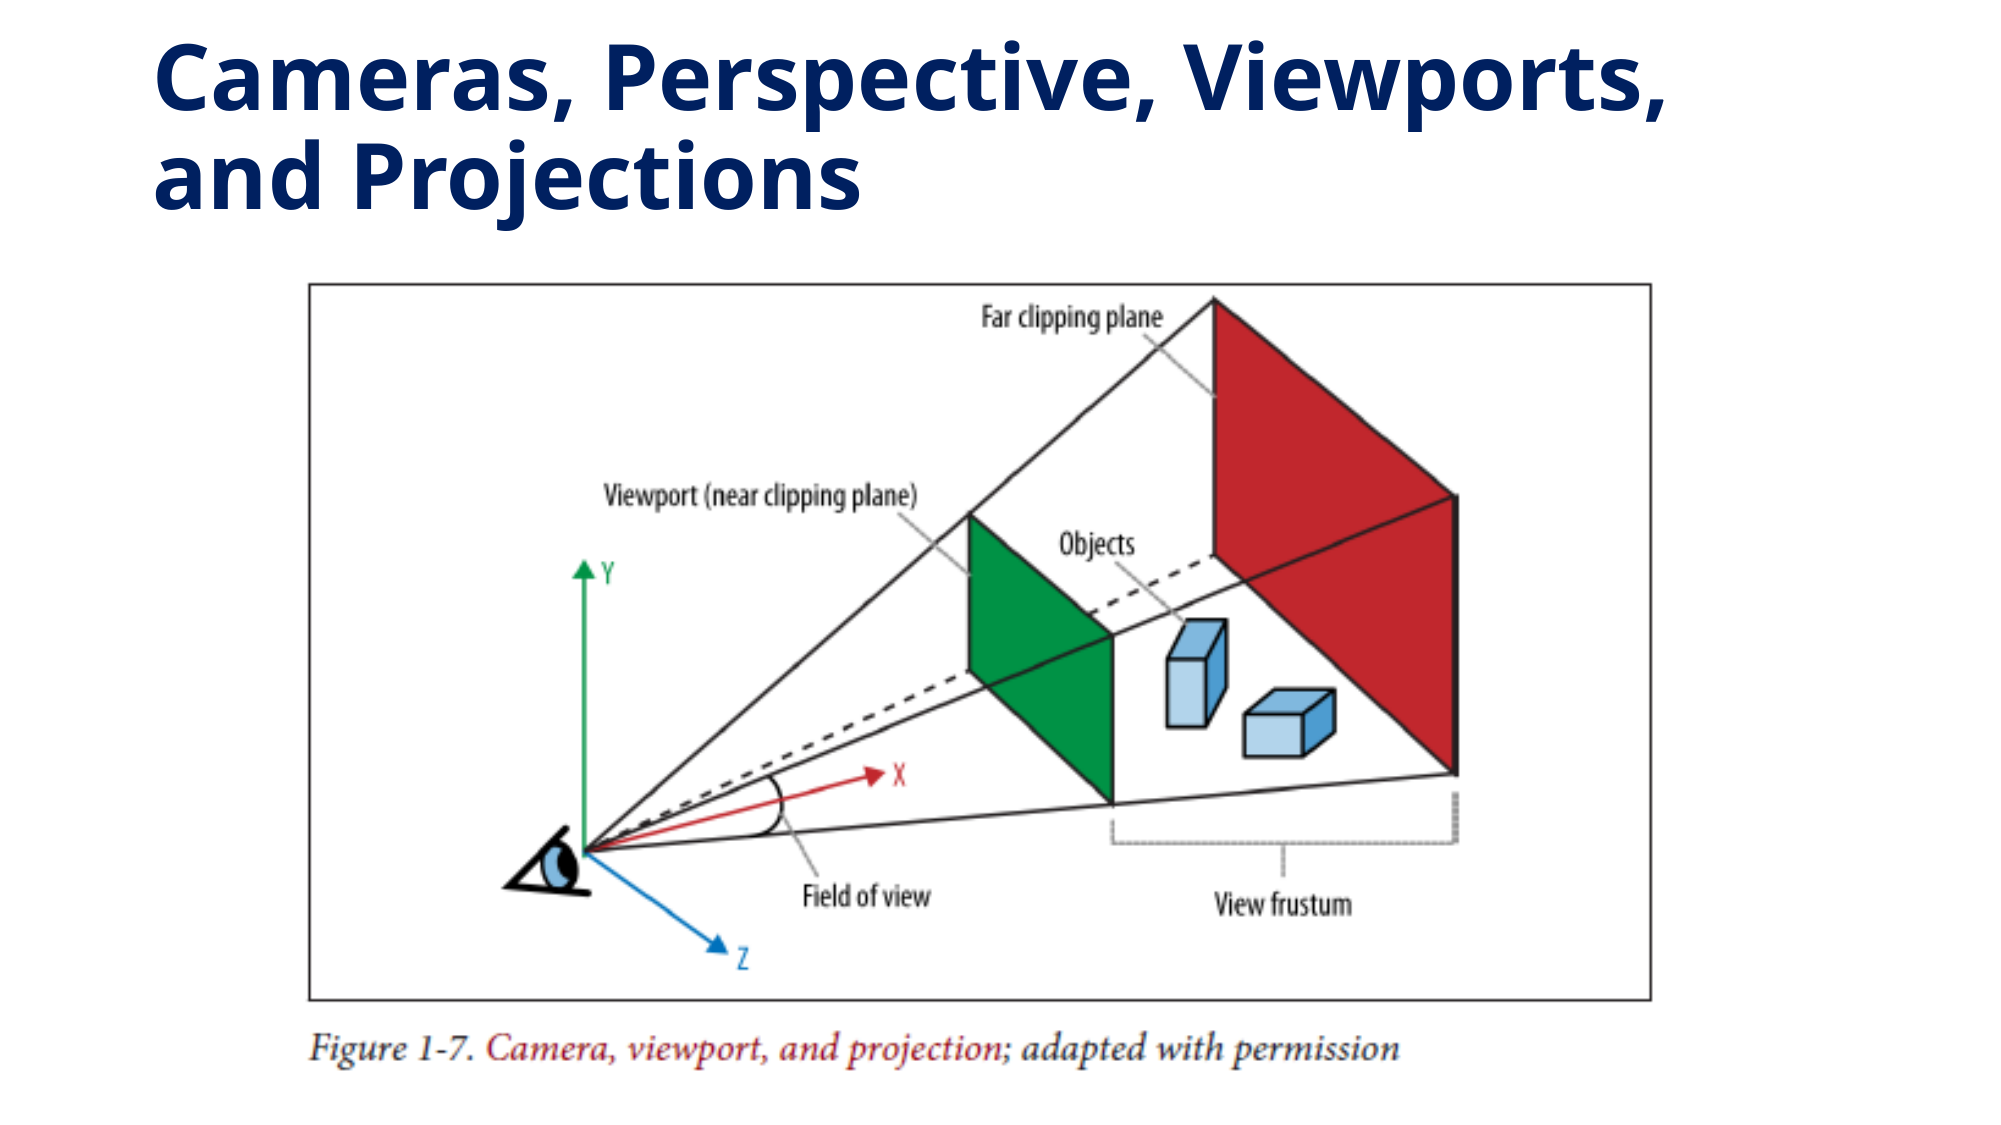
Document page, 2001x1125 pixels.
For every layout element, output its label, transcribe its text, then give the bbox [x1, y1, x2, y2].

picture [287, 257, 1682, 1100]
title Cameras, Perspective, Viewports, and Projections [137, 21, 1863, 240]
